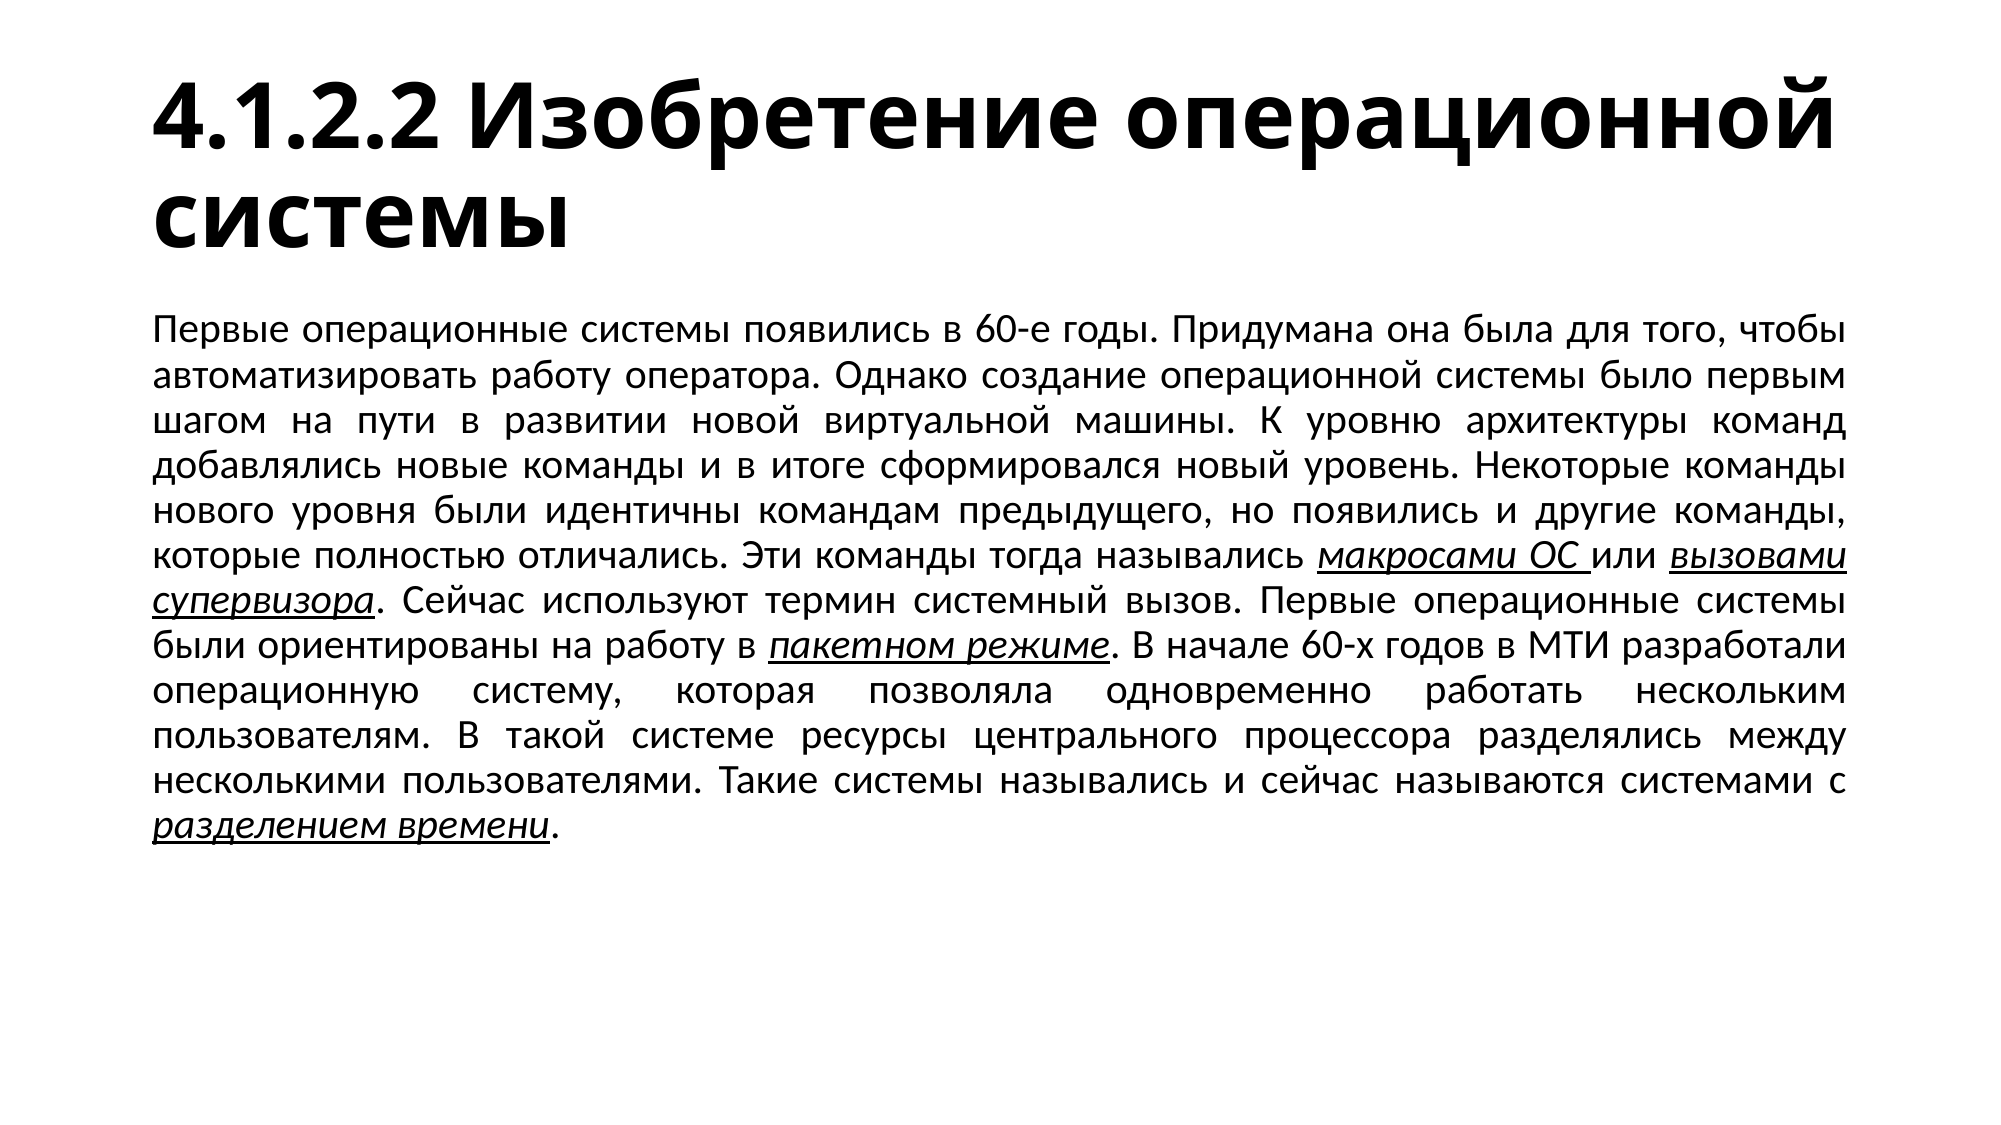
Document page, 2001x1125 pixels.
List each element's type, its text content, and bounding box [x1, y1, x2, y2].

title 4.1.2.2 Изобретение операционной системы [137, 59, 1863, 278]
list Первые операционные системы появились в 60-е годы. Придумана она была для того, чтобы автоматизировать работу оператора. Однако создание операционной системы было первым шагом на пути в развитии новой виртуальной машины. К уровню архитектуры команд добавлялись новые команды и в итоге сформировался новый уровень. Некоторые команды нового уровня были идентичны командам предыдущего, но появились и другие команды, которые полностью отличались. Эти команды тогда назывались макросами ОС или вызовами супервизора. Сейчас используют термин системный вызов. Первые операционные системы были ориентированы на работу в пакетном режиме. В начале 60-х годов в МТИ разработали операционную систему, которая позволяла одновременно работать нескольким пользователям. В такой системе ресурсы центрального процессора разделялись между несколькими пользователями. Такие системы назывались и сейчас называются системами с разделением времени. [137, 299, 1863, 1014]
